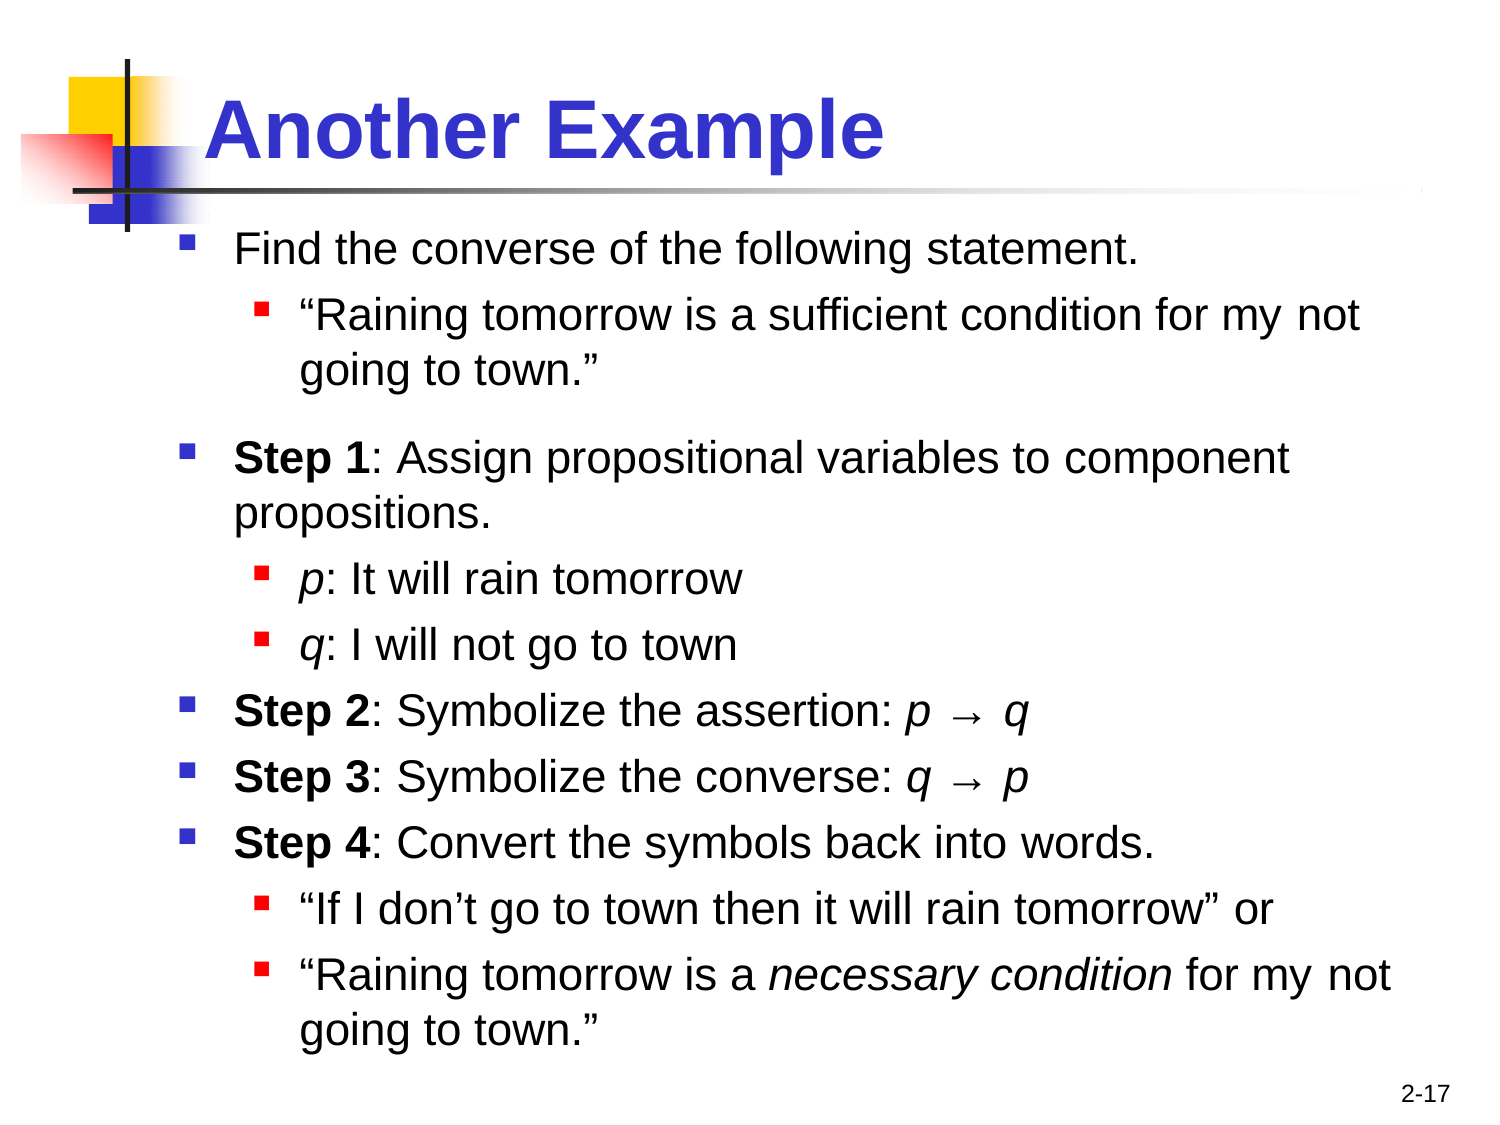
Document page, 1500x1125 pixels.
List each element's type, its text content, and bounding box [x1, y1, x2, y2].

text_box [20, 58, 1423, 233]
title Another Example [201, 241, 891, 264]
slide_number 2-17 [1399, 1077, 1458, 1125]
text_box Find the converse of the following statement. “Raining tomorrow is a sufficient condition for my not going to town.” Step 1: Assign propositional variables to component propositions. p: It will rain tomorrow q: I will not go to town Step 2: Symbolize the assertion: p → q Step 3: Symbolize the converse: q → p Step 4: Convert the symbols back into words. “If I don’t go to town then it will rain tomorrow” or “Raining tomorrow is a necessary condition for my not going to town.” [175, 241, 1396, 1055]
